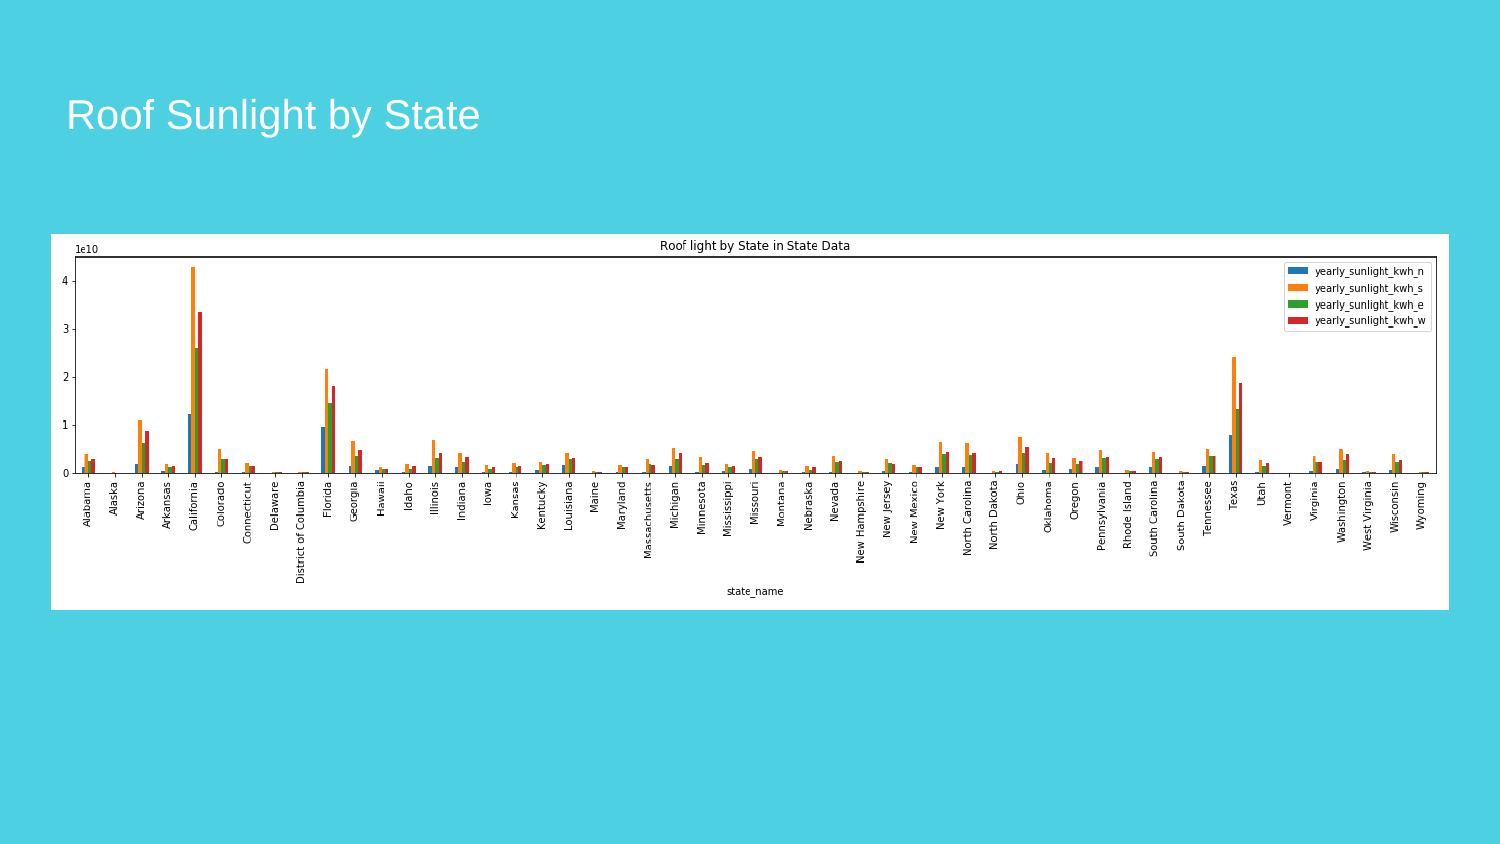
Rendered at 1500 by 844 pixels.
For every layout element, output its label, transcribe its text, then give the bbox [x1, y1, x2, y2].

picture [50, 234, 1450, 610]
title Roof Sunlight by State [51, 72, 1449, 167]
